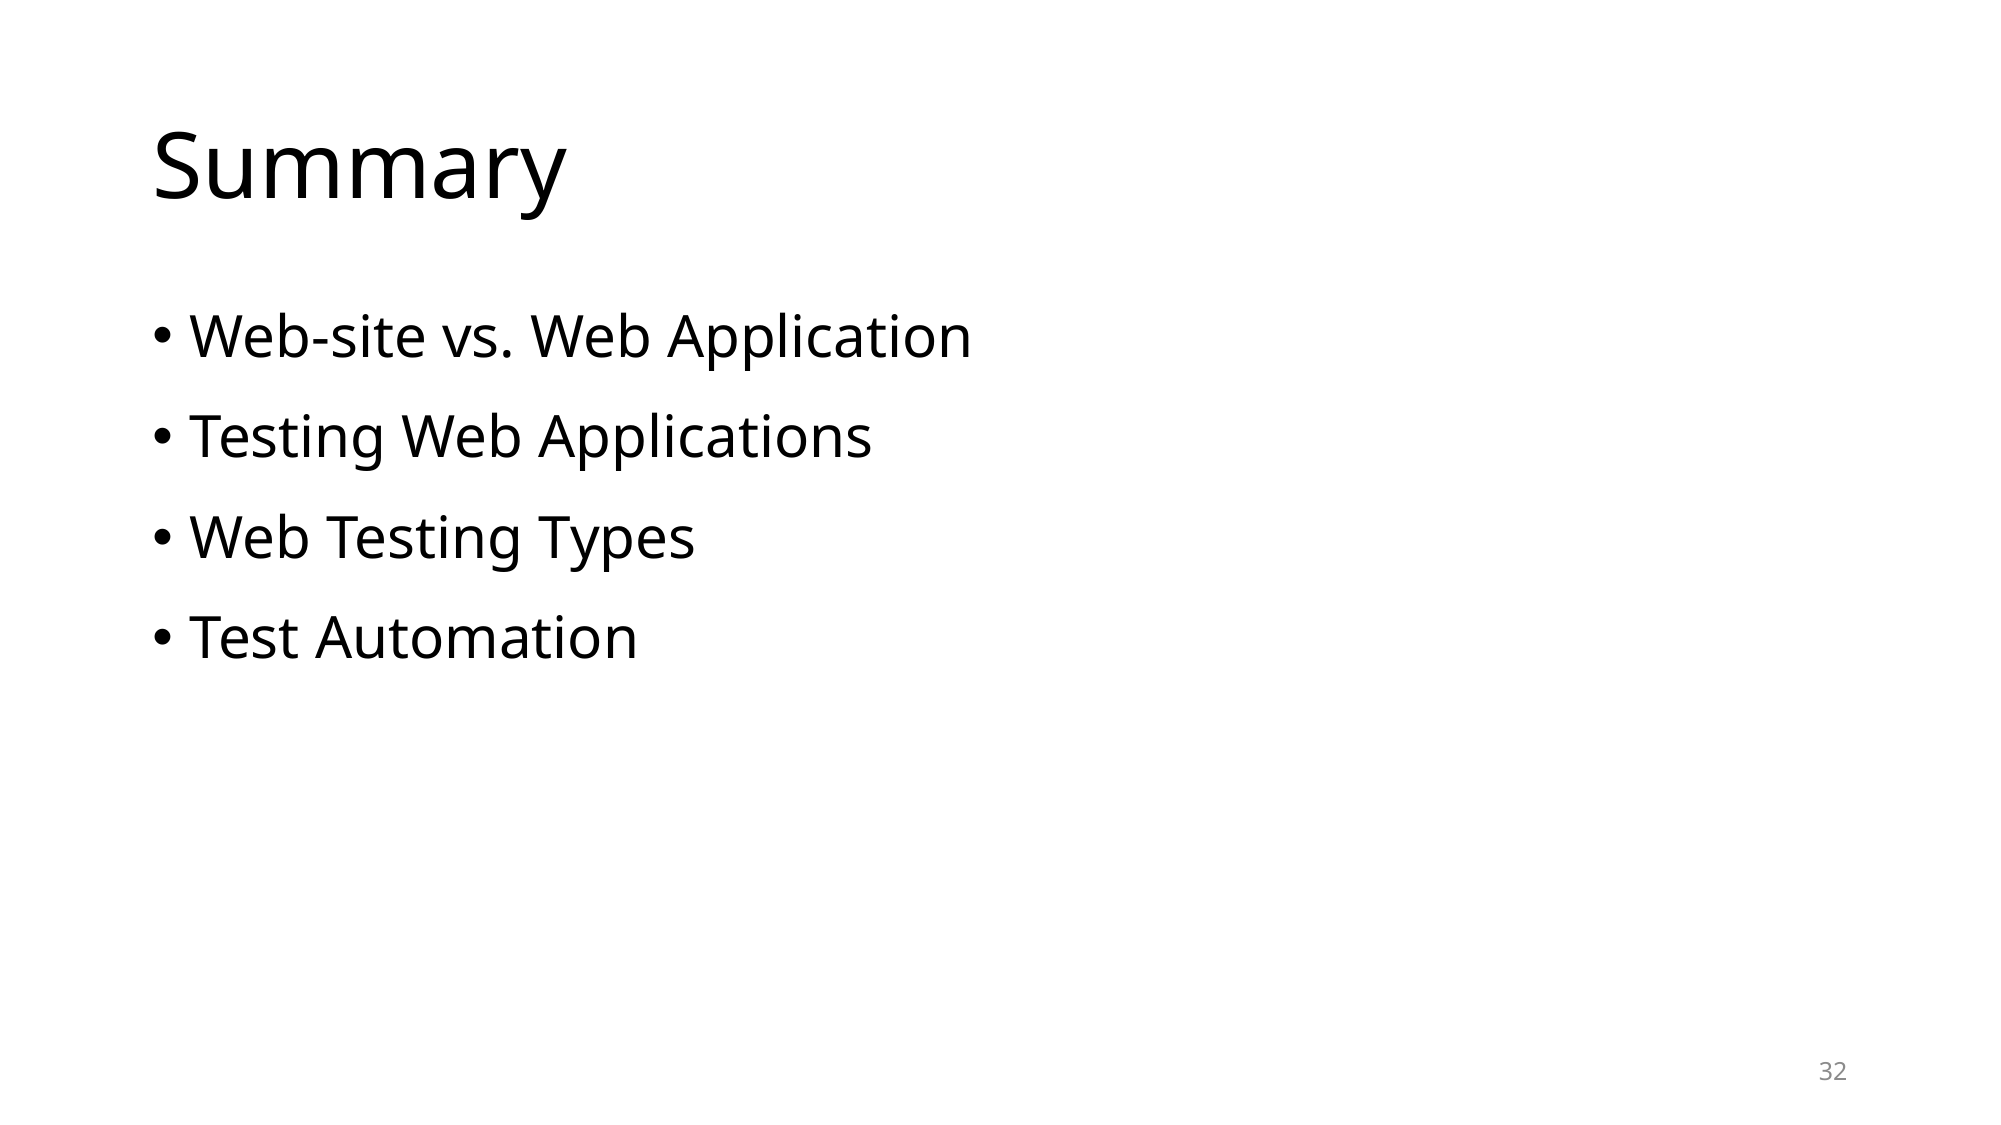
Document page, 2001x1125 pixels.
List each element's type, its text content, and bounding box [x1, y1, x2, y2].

list Web-site vs. Web Application Testing Web Applications Web Testing Types Test Automation [137, 299, 1863, 1014]
title Summary [137, 59, 1863, 278]
slide_number 32 [1412, 1042, 1863, 1103]
